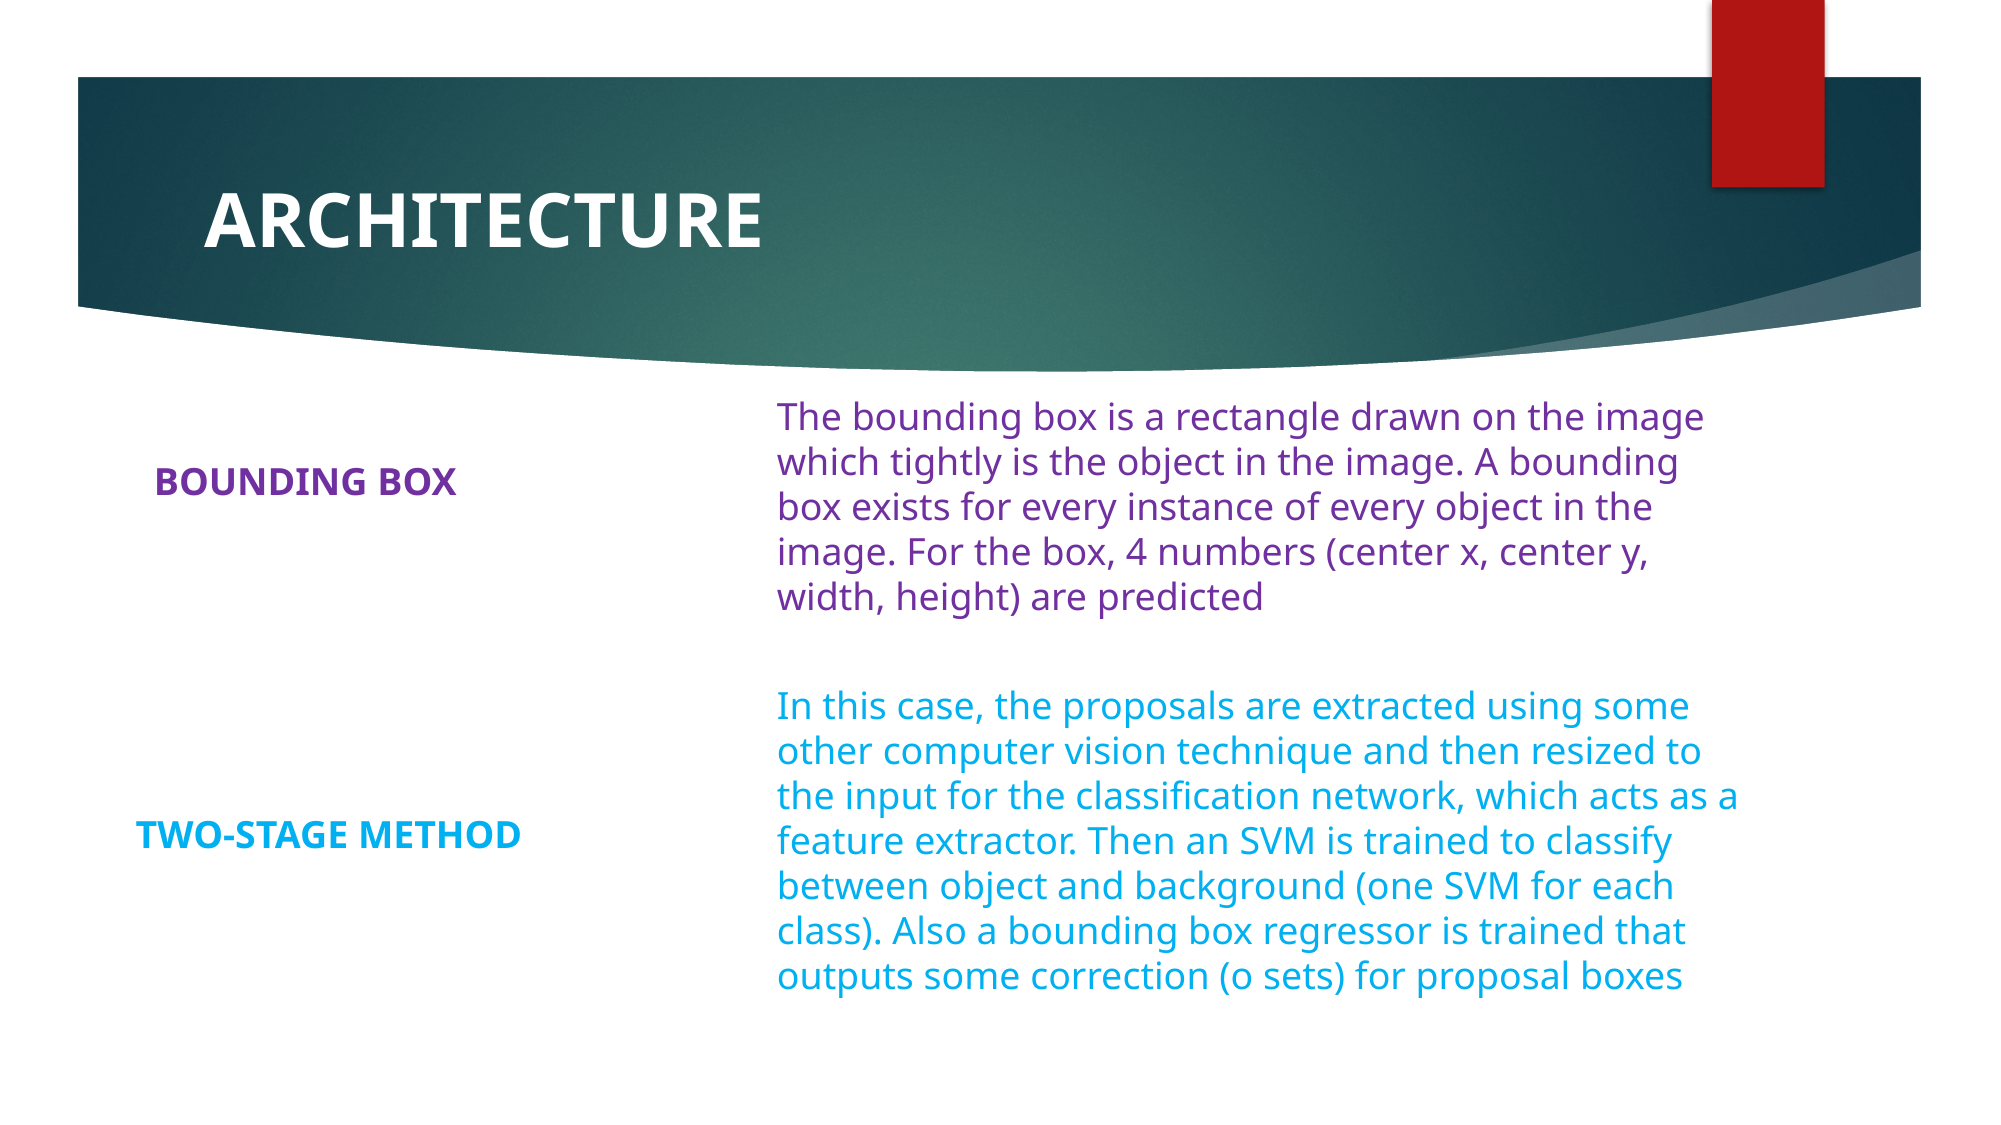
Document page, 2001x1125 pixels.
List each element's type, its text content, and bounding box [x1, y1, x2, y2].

text_box In this case, the proposals are extracted using some other computer vision technique and then resized to the input for the classification network, which acts as a feature extractor. Then an SVM is trained to classify between object and background (one SVM for each class). Also a bounding box regressor is trained that outputs some correction (o sets) for proposal boxes [762, 674, 1762, 1005]
title ARCHITECTURE [189, 159, 1638, 276]
text_box TWO-STAGE METHOD [120, 803, 762, 863]
text_box The bounding box is a rectangle drawn on the image which tightly is the object in the image. A bounding box exists for every instance of every object in the image. For the box, 4 numbers (center x, center y, width, height) are predicted [762, 385, 1762, 626]
text_box BOUNDING BOX [139, 450, 762, 521]
